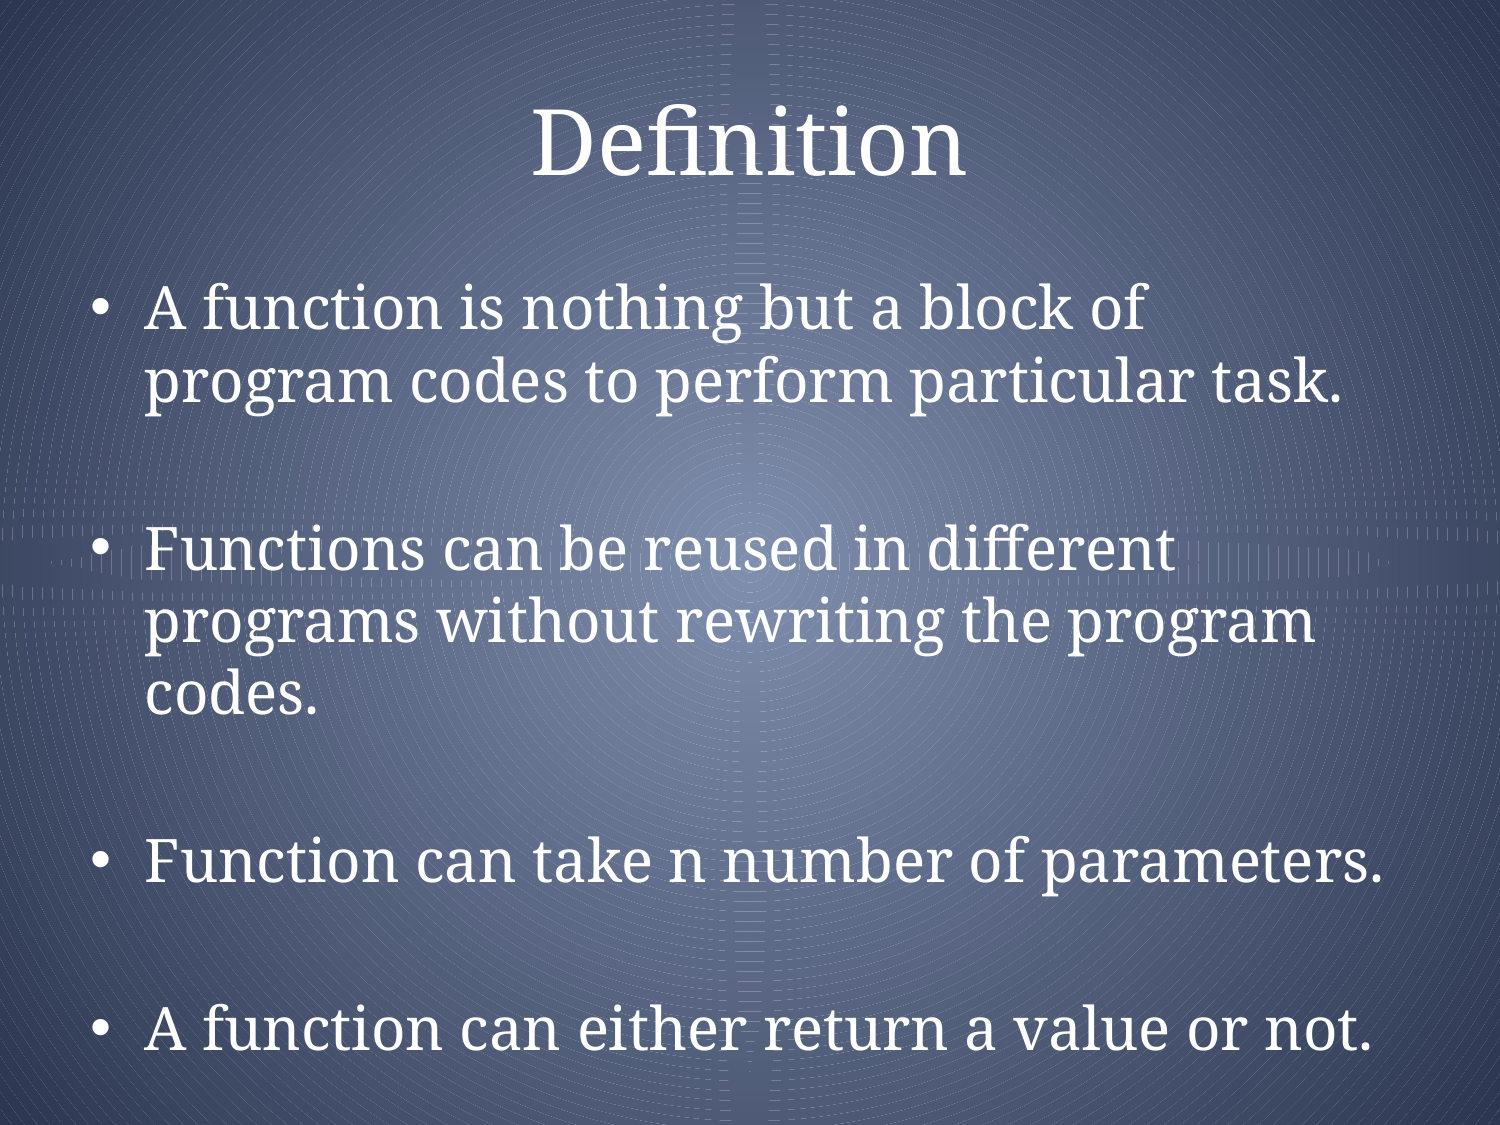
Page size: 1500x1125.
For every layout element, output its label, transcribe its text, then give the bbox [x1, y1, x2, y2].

list A function is nothing but a block of program codes to perform particular task. Functions can be reused in different programs without rewriting the program codes. Function can take n number of parameters. A function can either return a value or not. [75, 262, 1425, 1075]
title Definition [75, 45, 1425, 233]
